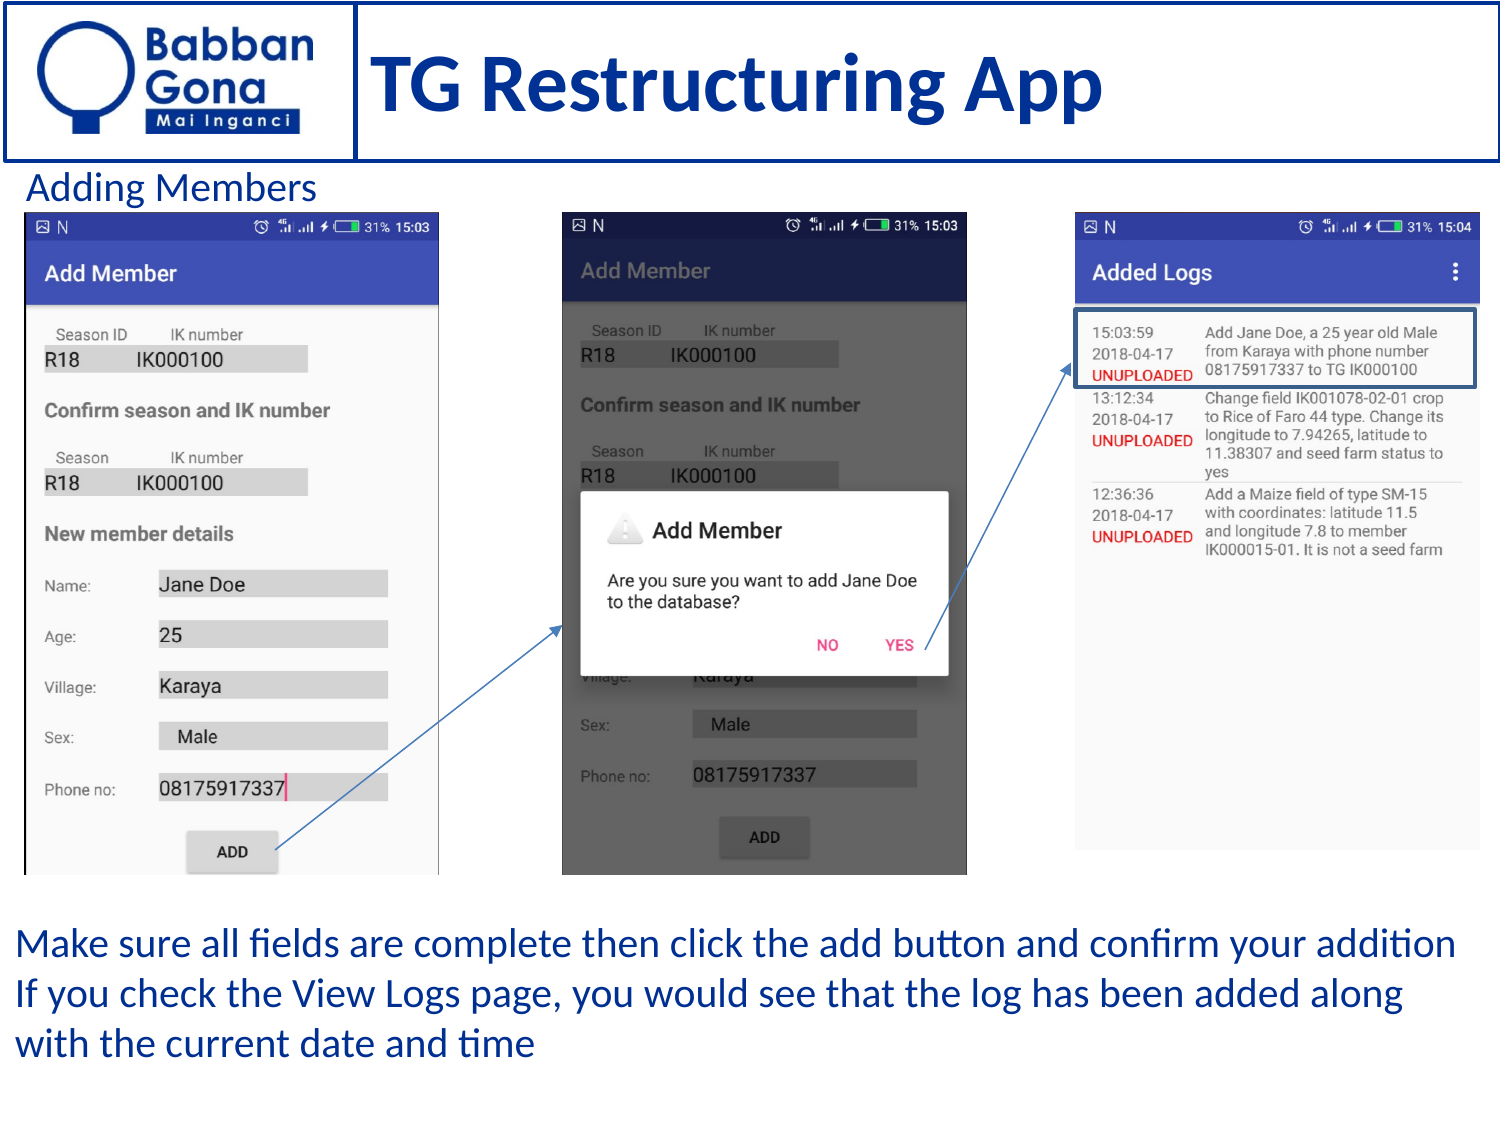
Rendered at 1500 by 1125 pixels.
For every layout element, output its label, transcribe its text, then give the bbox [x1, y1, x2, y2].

picture [24, 212, 440, 876]
picture [1075, 212, 1480, 851]
text_box Adding Members [11, 152, 1500, 218]
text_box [274, 624, 563, 851]
picture [562, 212, 967, 876]
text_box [924, 362, 1072, 651]
picture [37, 21, 313, 134]
text_box Make sure all fields are complete then click the add button and confirm your addition If you check the View Logs page, you would see that the log has been added along with the current date and time [0, 908, 1500, 1074]
title TG Restructuring App [355, 2, 1500, 152]
